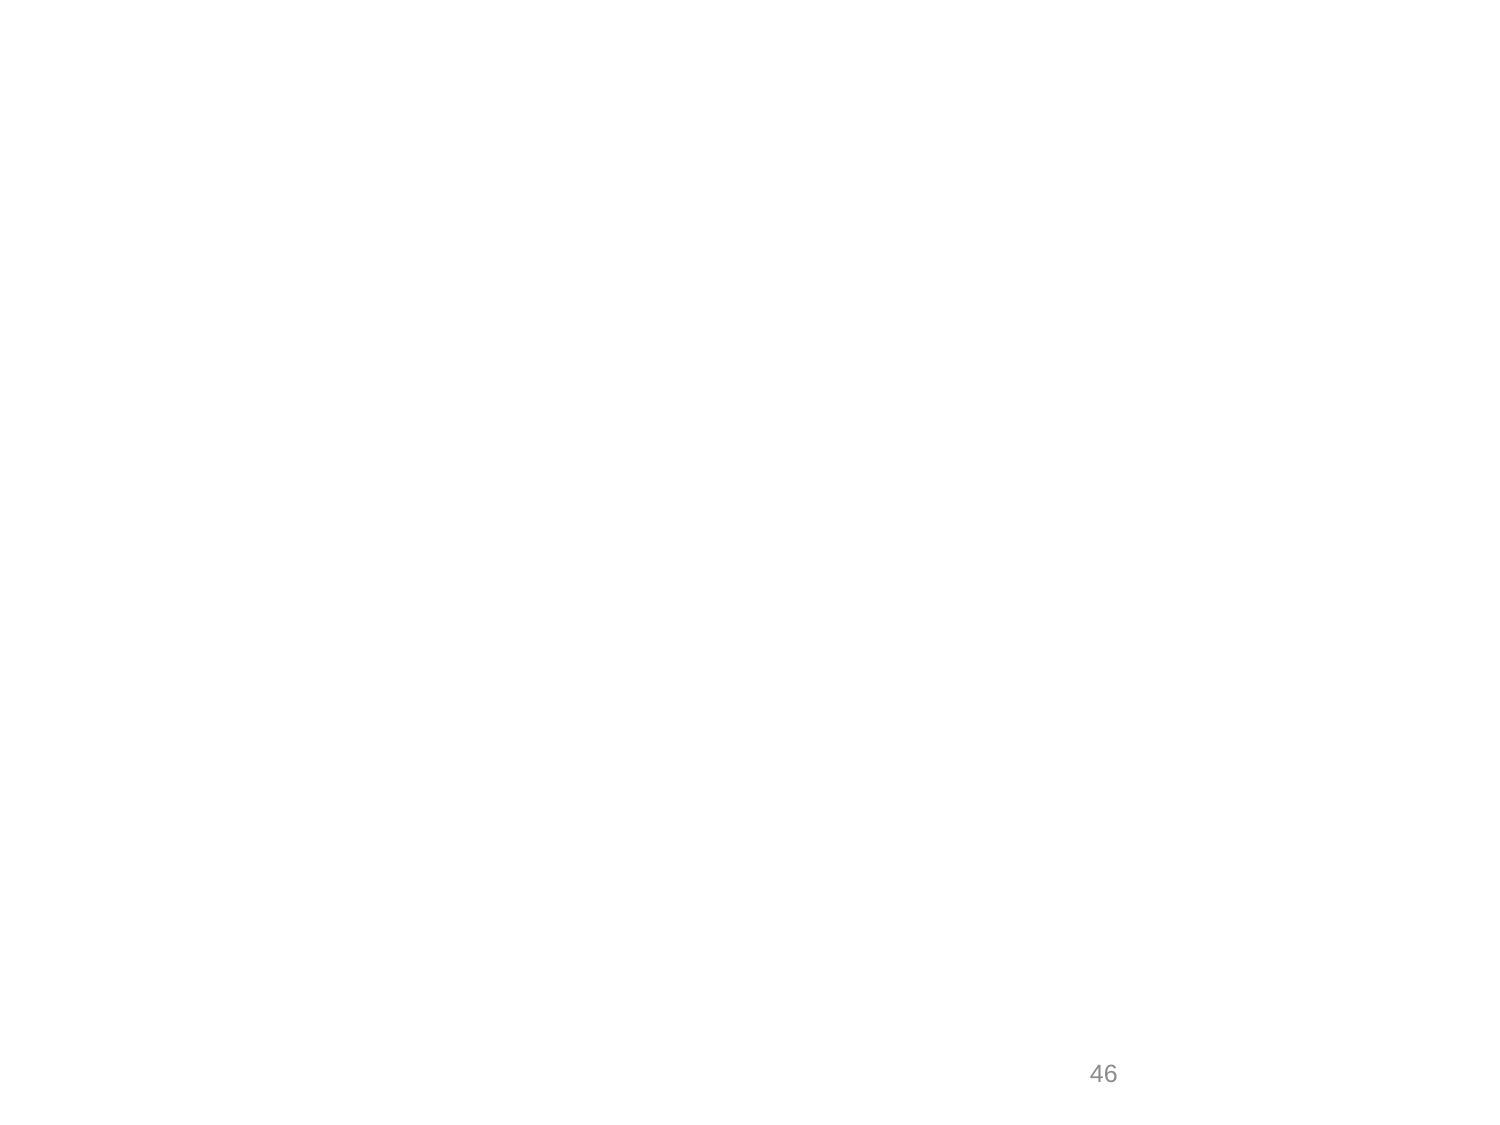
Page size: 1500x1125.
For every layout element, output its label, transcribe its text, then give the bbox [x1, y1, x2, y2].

slide_number 46 [1074, 1042, 1425, 1103]
